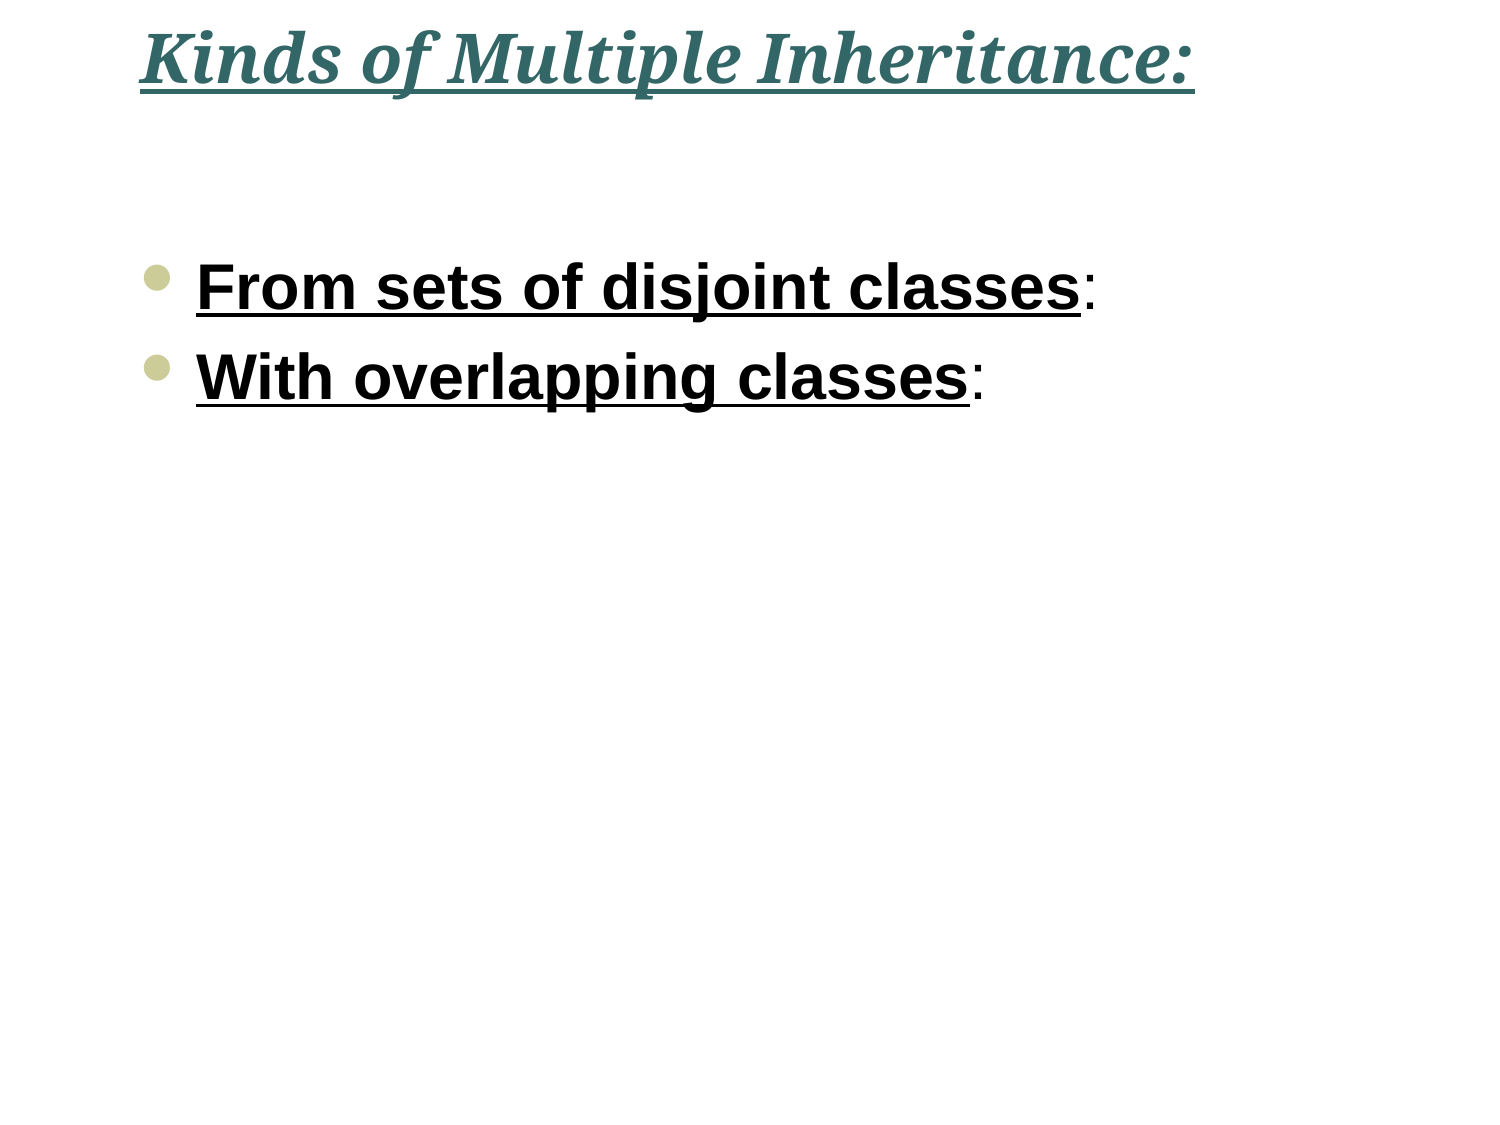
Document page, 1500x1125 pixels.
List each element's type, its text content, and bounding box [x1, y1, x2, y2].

title Kinds of Multiple Inheritance: [125, 0, 1388, 188]
list From sets of disjoint classes: With overlapping classes: [125, 237, 1388, 900]
